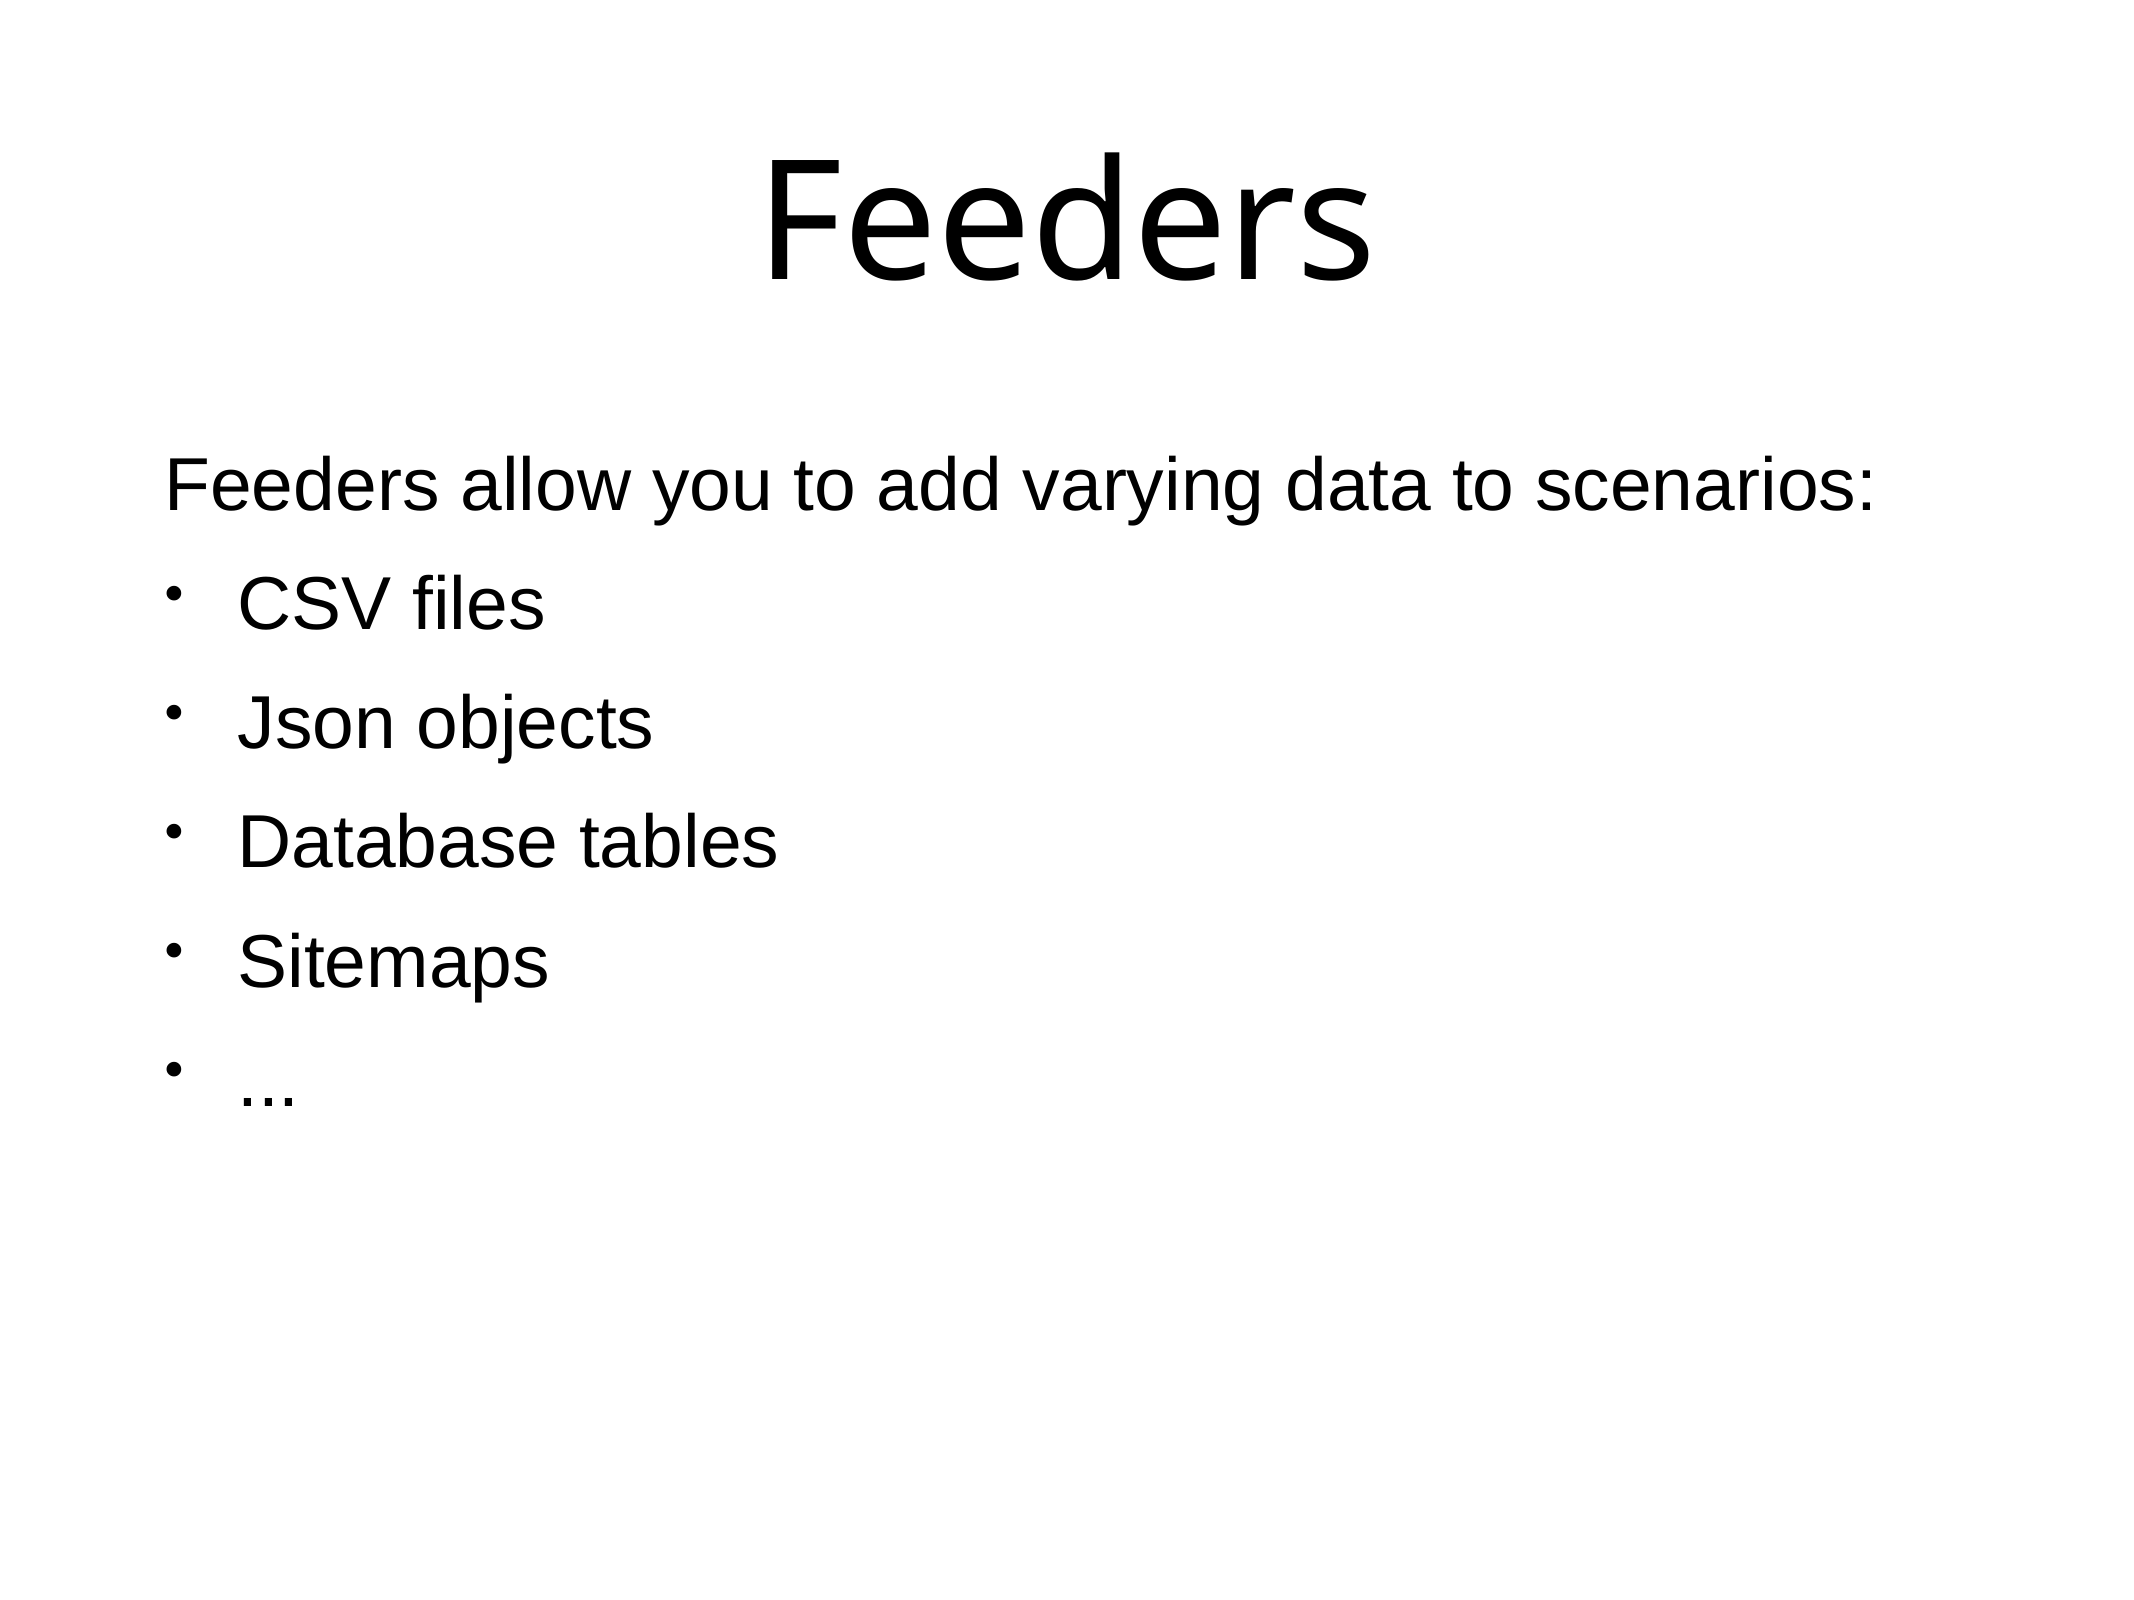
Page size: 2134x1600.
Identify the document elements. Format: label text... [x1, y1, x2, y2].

title Feeders [155, 72, 1978, 426]
list Feeders allow you to add varying data to scenarios: CSV files Json objects Database tables Sitemaps ... [155, 426, 1978, 1157]
